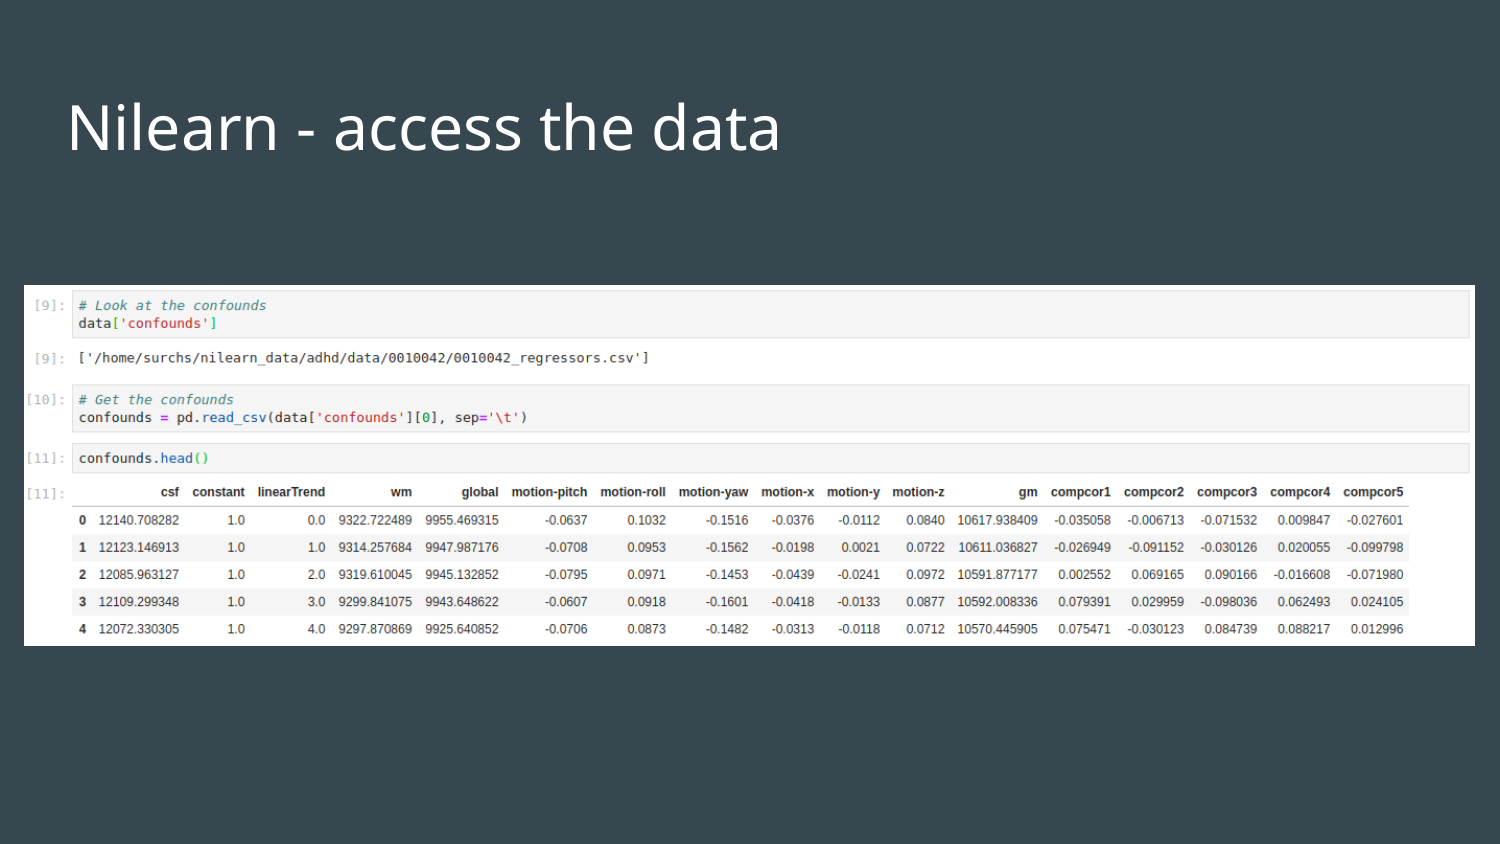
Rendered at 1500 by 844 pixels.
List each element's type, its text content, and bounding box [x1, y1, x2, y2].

title Nilearn - access the data [51, 72, 1449, 167]
picture [24, 285, 1476, 646]
